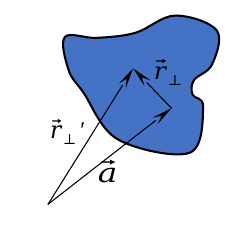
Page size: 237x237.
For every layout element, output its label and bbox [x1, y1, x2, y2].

text_box [134, 109, 172, 205]
text_box [61, 14, 221, 156]
text_box [134, 68, 172, 109]
text_box [47, 68, 134, 205]
